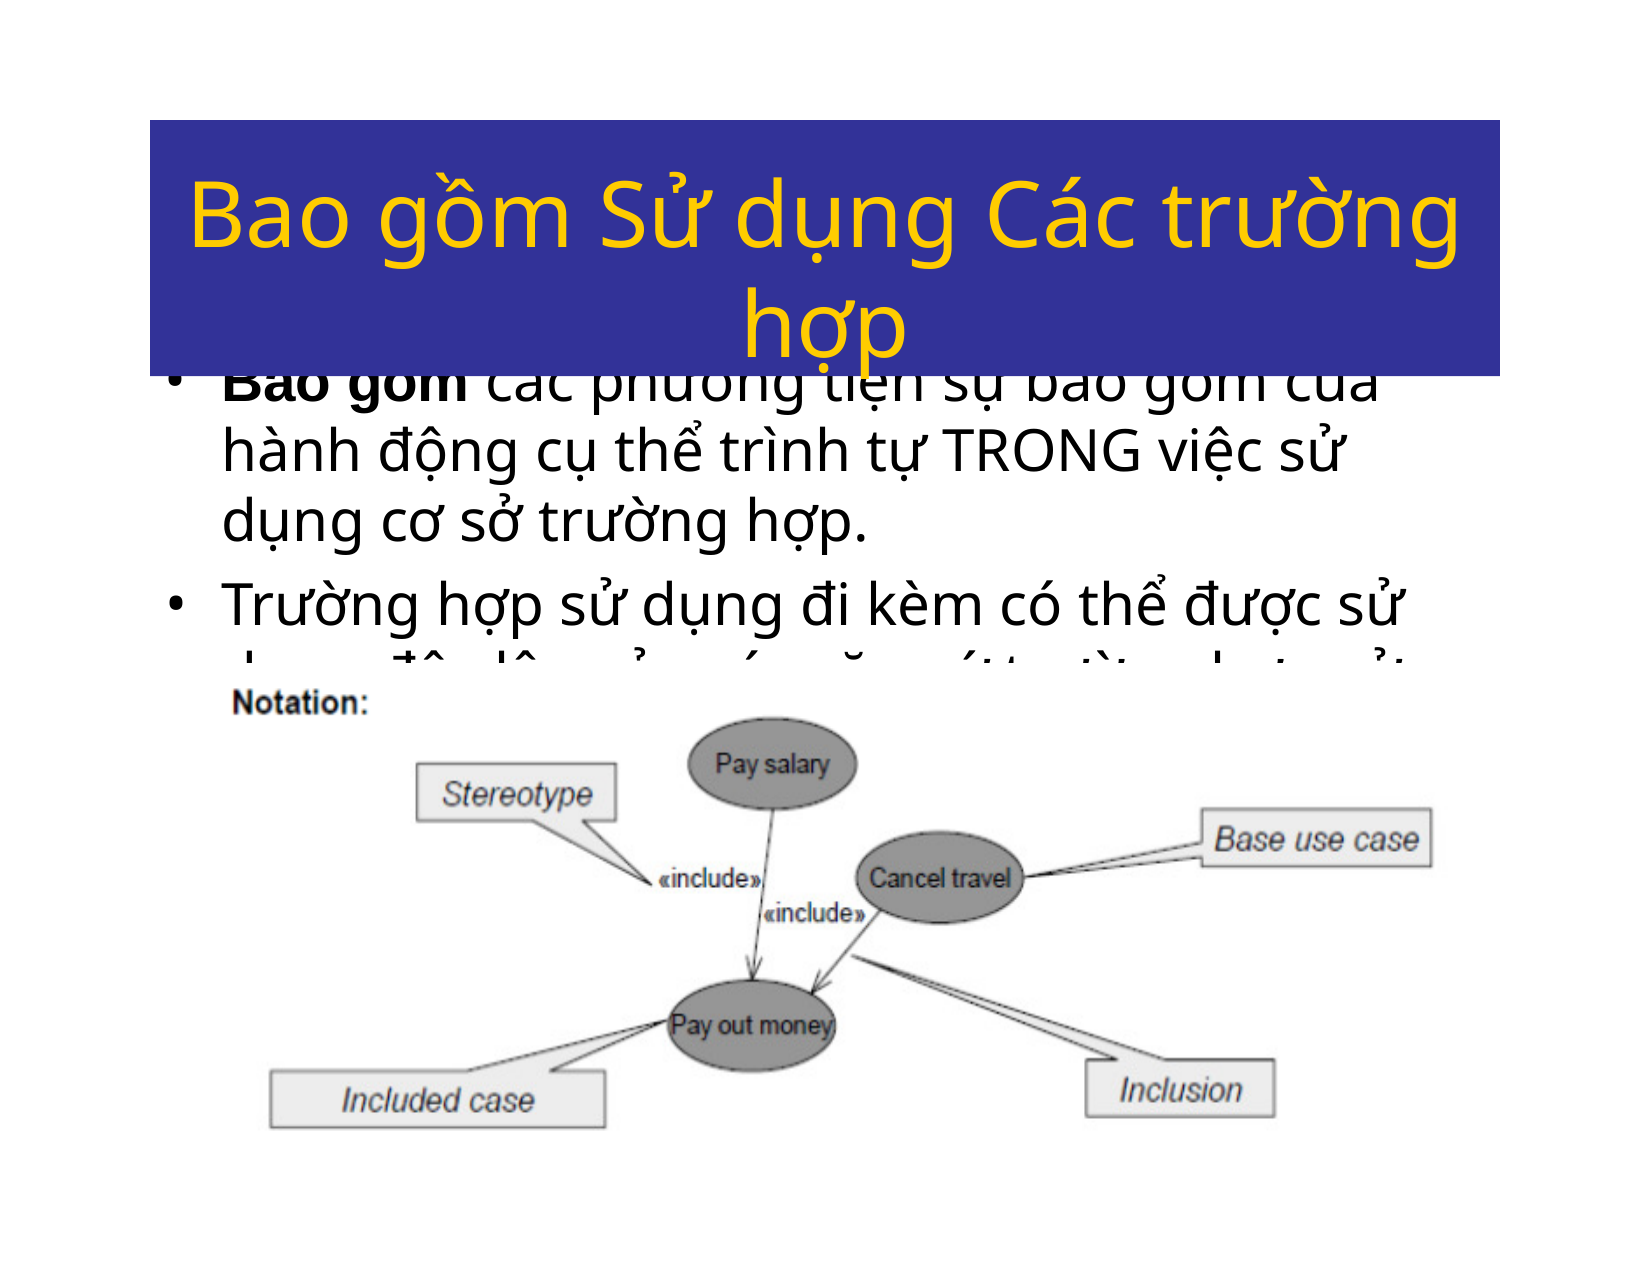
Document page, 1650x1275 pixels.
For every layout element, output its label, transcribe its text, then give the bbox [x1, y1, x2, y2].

title Bao gồm Sử dụng Các trường hợp [150, 120, 1500, 377]
text_box Bao gồm các phương tiện sự bao gồm của hành động cụ thể trình tự TRONG việc sử dụng cơ sở trường hợp. Trường hợp sử dụng đi kèm có thể được sử dụng độc lập của các căn cứ trường hợp sử dụng. [162, 377, 1481, 778]
picture [213, 663, 1463, 1163]
